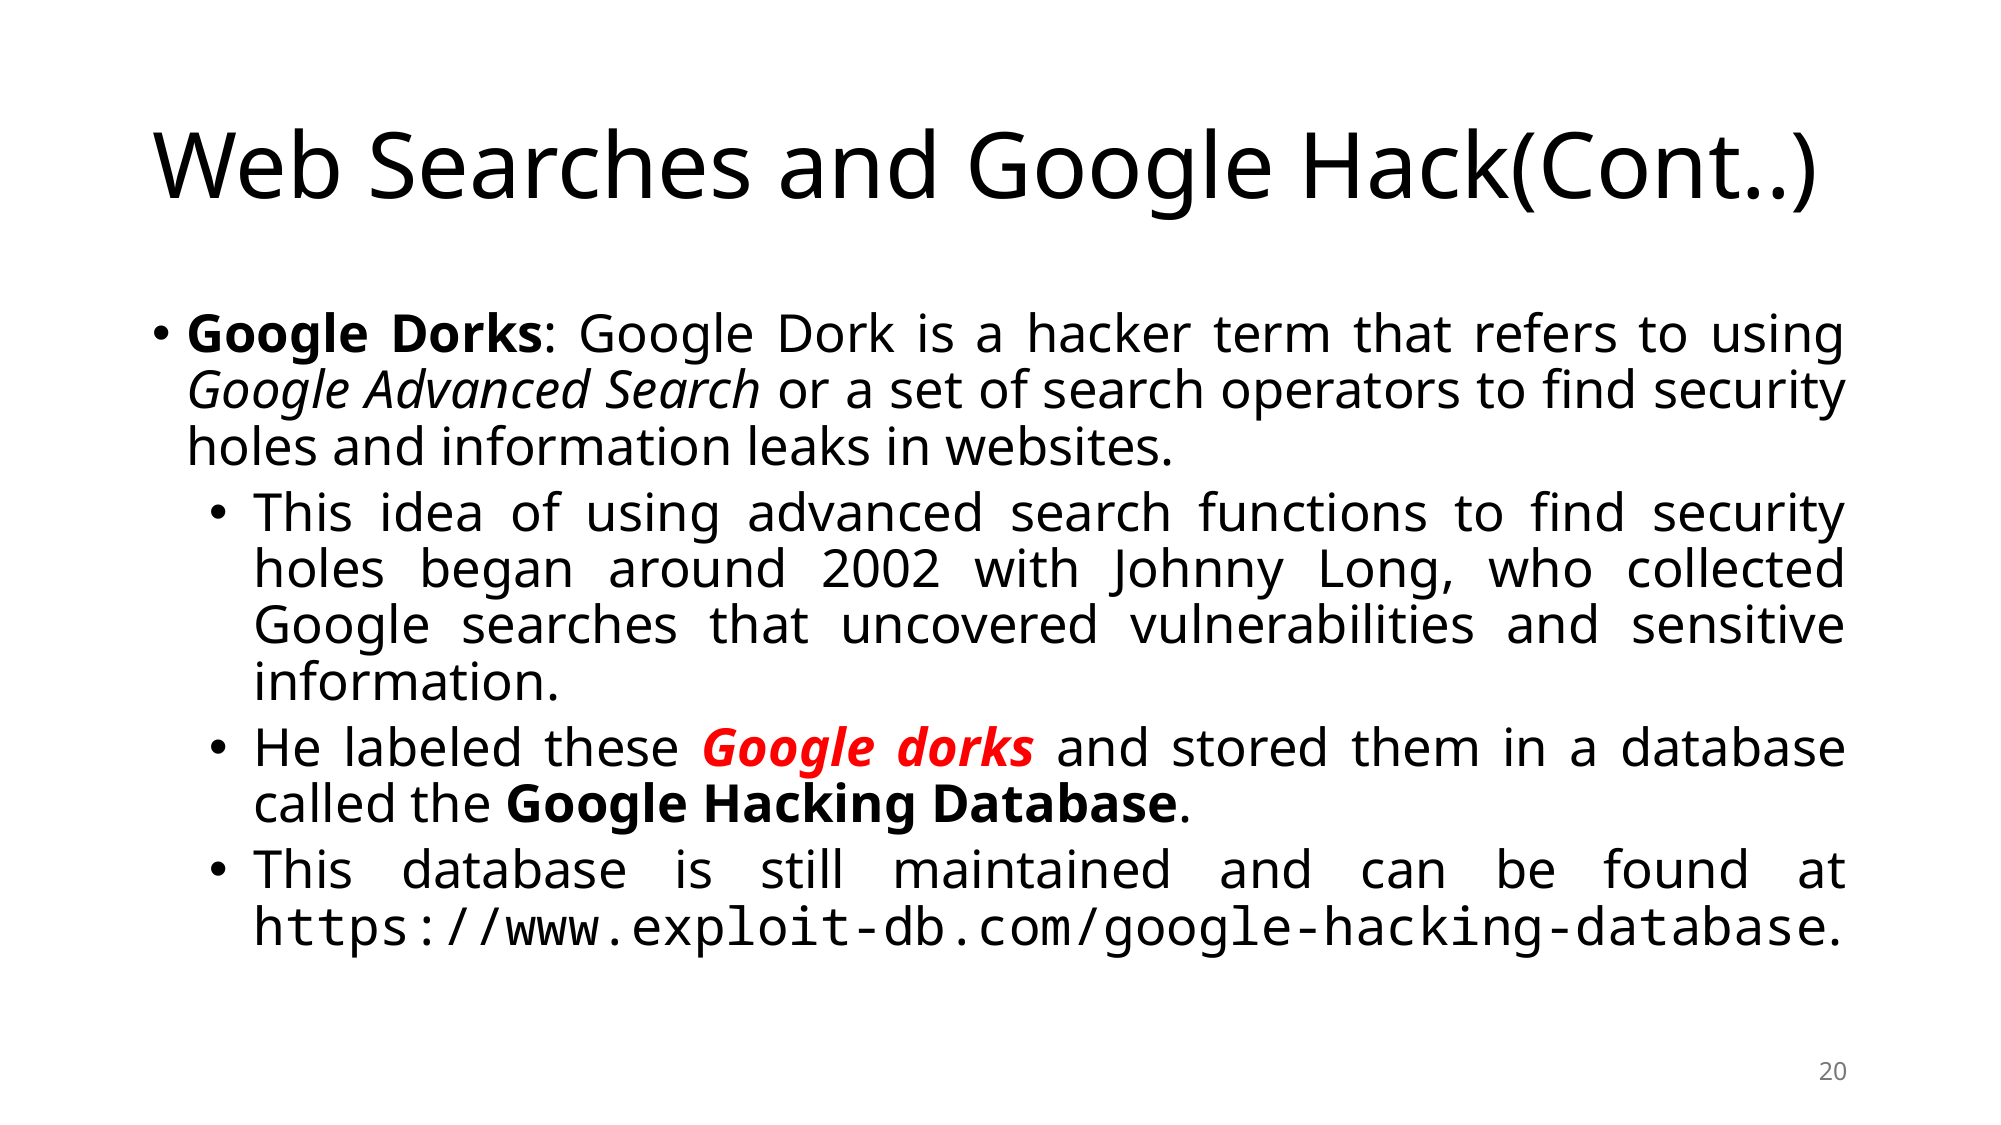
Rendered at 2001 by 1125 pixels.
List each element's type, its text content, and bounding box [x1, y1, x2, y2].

list Google Dorks: Google Dork is a hacker term that refers to using Google Advanced Search or a set of search operators to find security holes and information leaks in websites. This idea of using advanced search functions to find security holes began around 2002 with Johnny Long, who collected Google searches that uncovered vulnerabilities and sensitive information. He labeled these Google dorks and stored them in a database called the Google Hacking Database. This database is still maintained and can be found at https://www.exploit-db.com/google-hacking-database. [137, 299, 1863, 1014]
slide_number 20 [1412, 1042, 1863, 1103]
title Web Searches and Google Hack(Cont..) [137, 59, 1863, 278]
